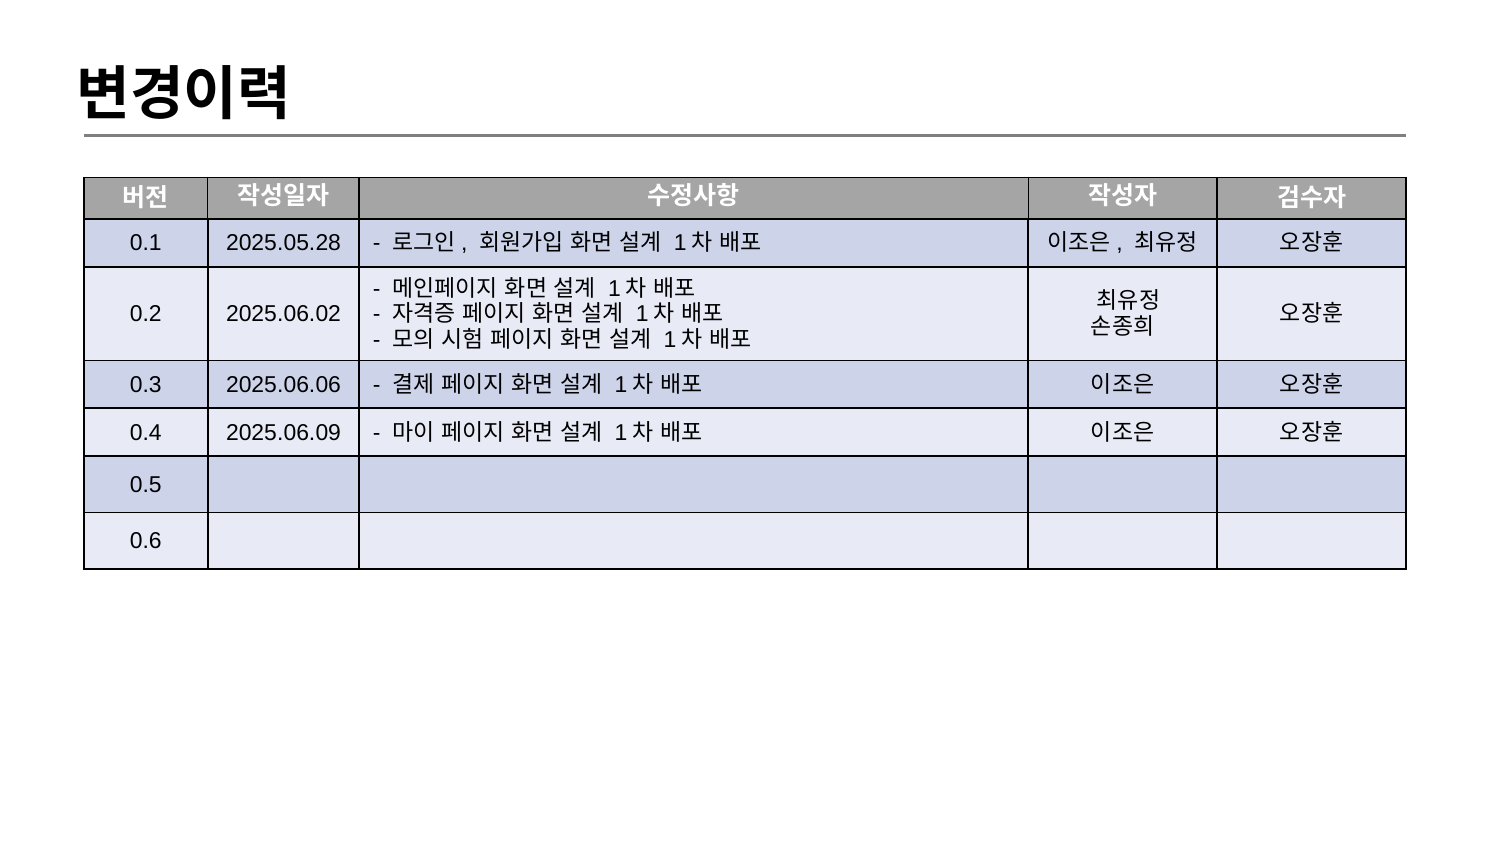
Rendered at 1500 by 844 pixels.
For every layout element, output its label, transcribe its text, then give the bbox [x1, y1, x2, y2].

table_cell 오장훈 [1218, 409, 1405, 455]
table_cell 2025.06.02 [209, 268, 358, 360]
table_cell 0.1 [85, 220, 207, 266]
table_cell 2025.06.06 [209, 361, 358, 407]
table_header 수정사항 [360, 178, 1028, 218]
table_cell 이조은 [1029, 361, 1216, 407]
table_cell 0.2 [85, 268, 207, 360]
table_cell 이조은, 최유정 [1029, 220, 1216, 266]
table_cell 최유정 손종희 [1029, 268, 1216, 360]
table_cell [360, 457, 1027, 512]
table_cell [1218, 513, 1405, 568]
table_cell [209, 457, 358, 512]
table_cell 이조은 [1029, 409, 1216, 455]
table_cell [1029, 457, 1216, 512]
table_header 작성일자 [208, 178, 358, 218]
table_cell 오장훈 [1218, 268, 1405, 360]
table_cell [1218, 457, 1405, 512]
table_cell 0.5 [85, 457, 207, 512]
table_cell [1029, 513, 1216, 568]
table_cell - 메인페이지 화면 설계 1차 배포 - 자격증 페이지 화면 설계 1차 배포 - 모의 시험 페이지 화면 설계 1차 배포 [360, 268, 1027, 360]
table_cell - 마이 페이지 화면 설계 1차 배포 [360, 409, 1027, 455]
table_header 검수자 [1218, 178, 1405, 218]
table_cell [209, 513, 358, 568]
table_cell [360, 513, 1027, 568]
table_header 버전 [85, 178, 207, 218]
table_cell 오장훈 [1218, 220, 1405, 266]
table_cell 0.3 [85, 361, 207, 407]
table_cell 0.6 [85, 513, 207, 568]
table_cell 2025.06.09 [209, 409, 358, 455]
table_cell - 결제 페이지 화면 설계 1차 배포 [360, 361, 1027, 407]
table_cell 2025.05.28 [209, 220, 358, 266]
table_cell - 로그인, 회원가입 화면 설계 1차 배포 [360, 220, 1027, 266]
text_box 변경이력 [63, 50, 341, 134]
table_cell 오장훈 [1218, 361, 1405, 407]
table_header 작성자 [1029, 178, 1216, 218]
table_cell 0.4 [85, 409, 207, 455]
